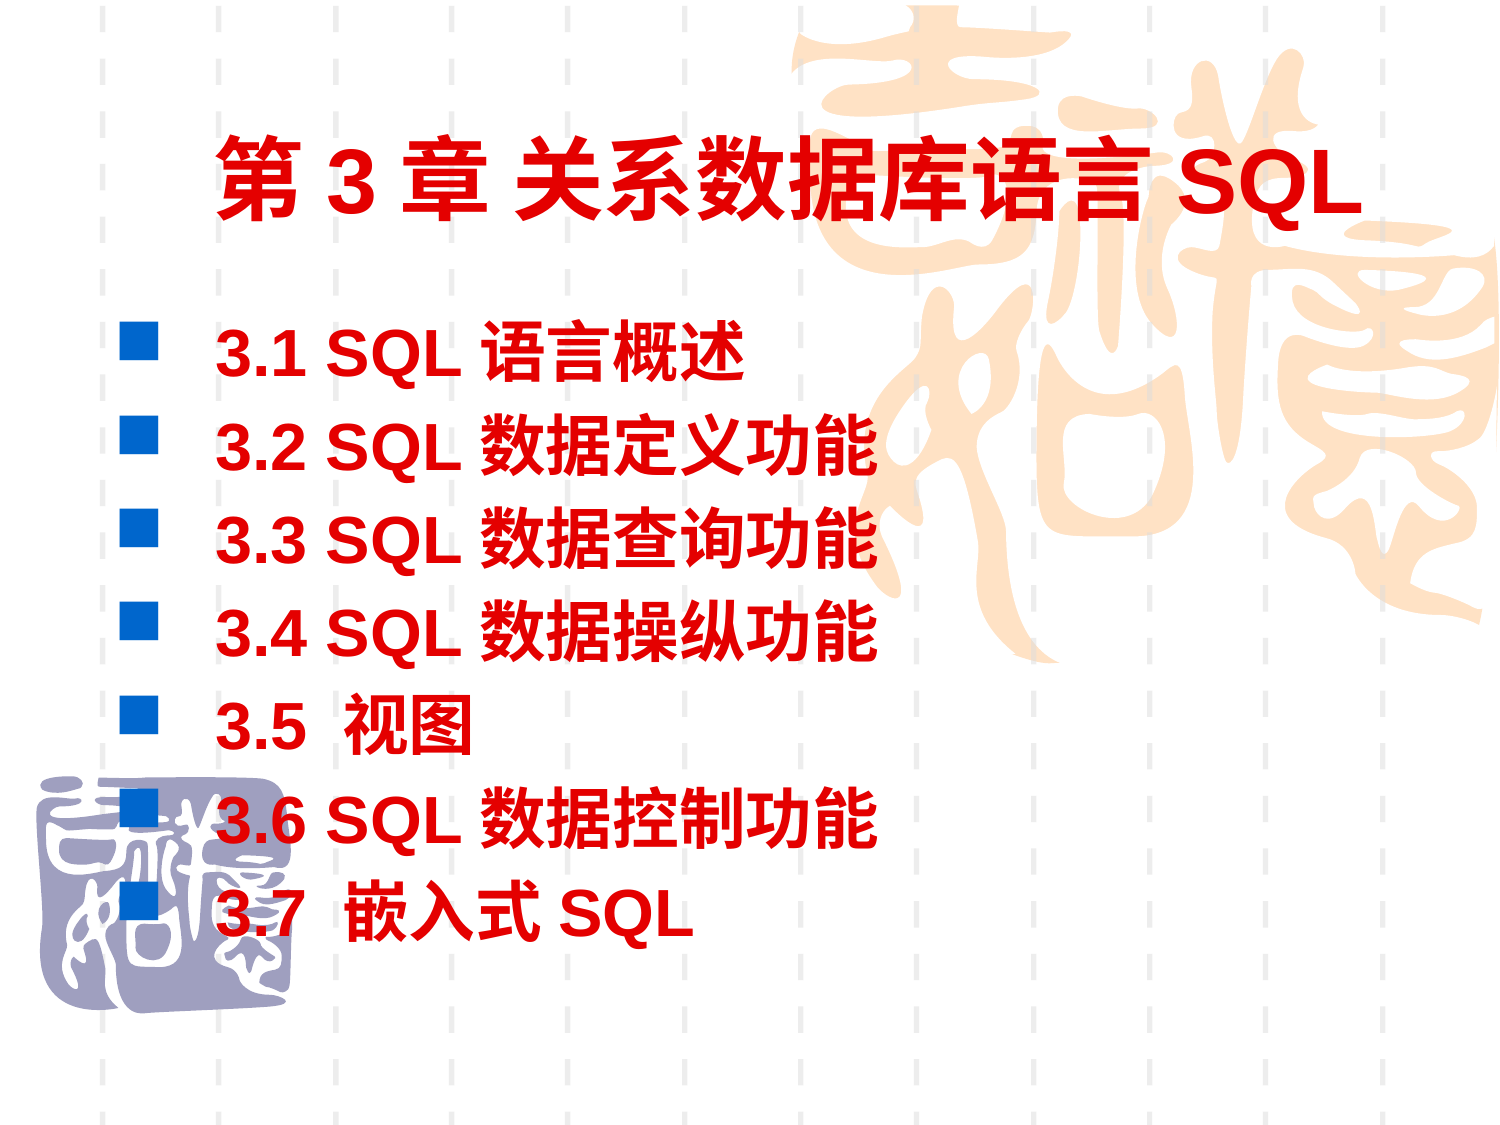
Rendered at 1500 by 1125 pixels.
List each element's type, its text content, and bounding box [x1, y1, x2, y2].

text_box 3.1 SQL语言概述 3.2 SQL数据定义功能 3.3 SQL数据查询功能 3.4 SQL数据操纵功能 3.5 视图 3.6 SQL数据控制功能 3.7 嵌入式SQL [100, 302, 1412, 1036]
text_box 第3章 关系数据库语言SQL [183, 101, 1395, 252]
